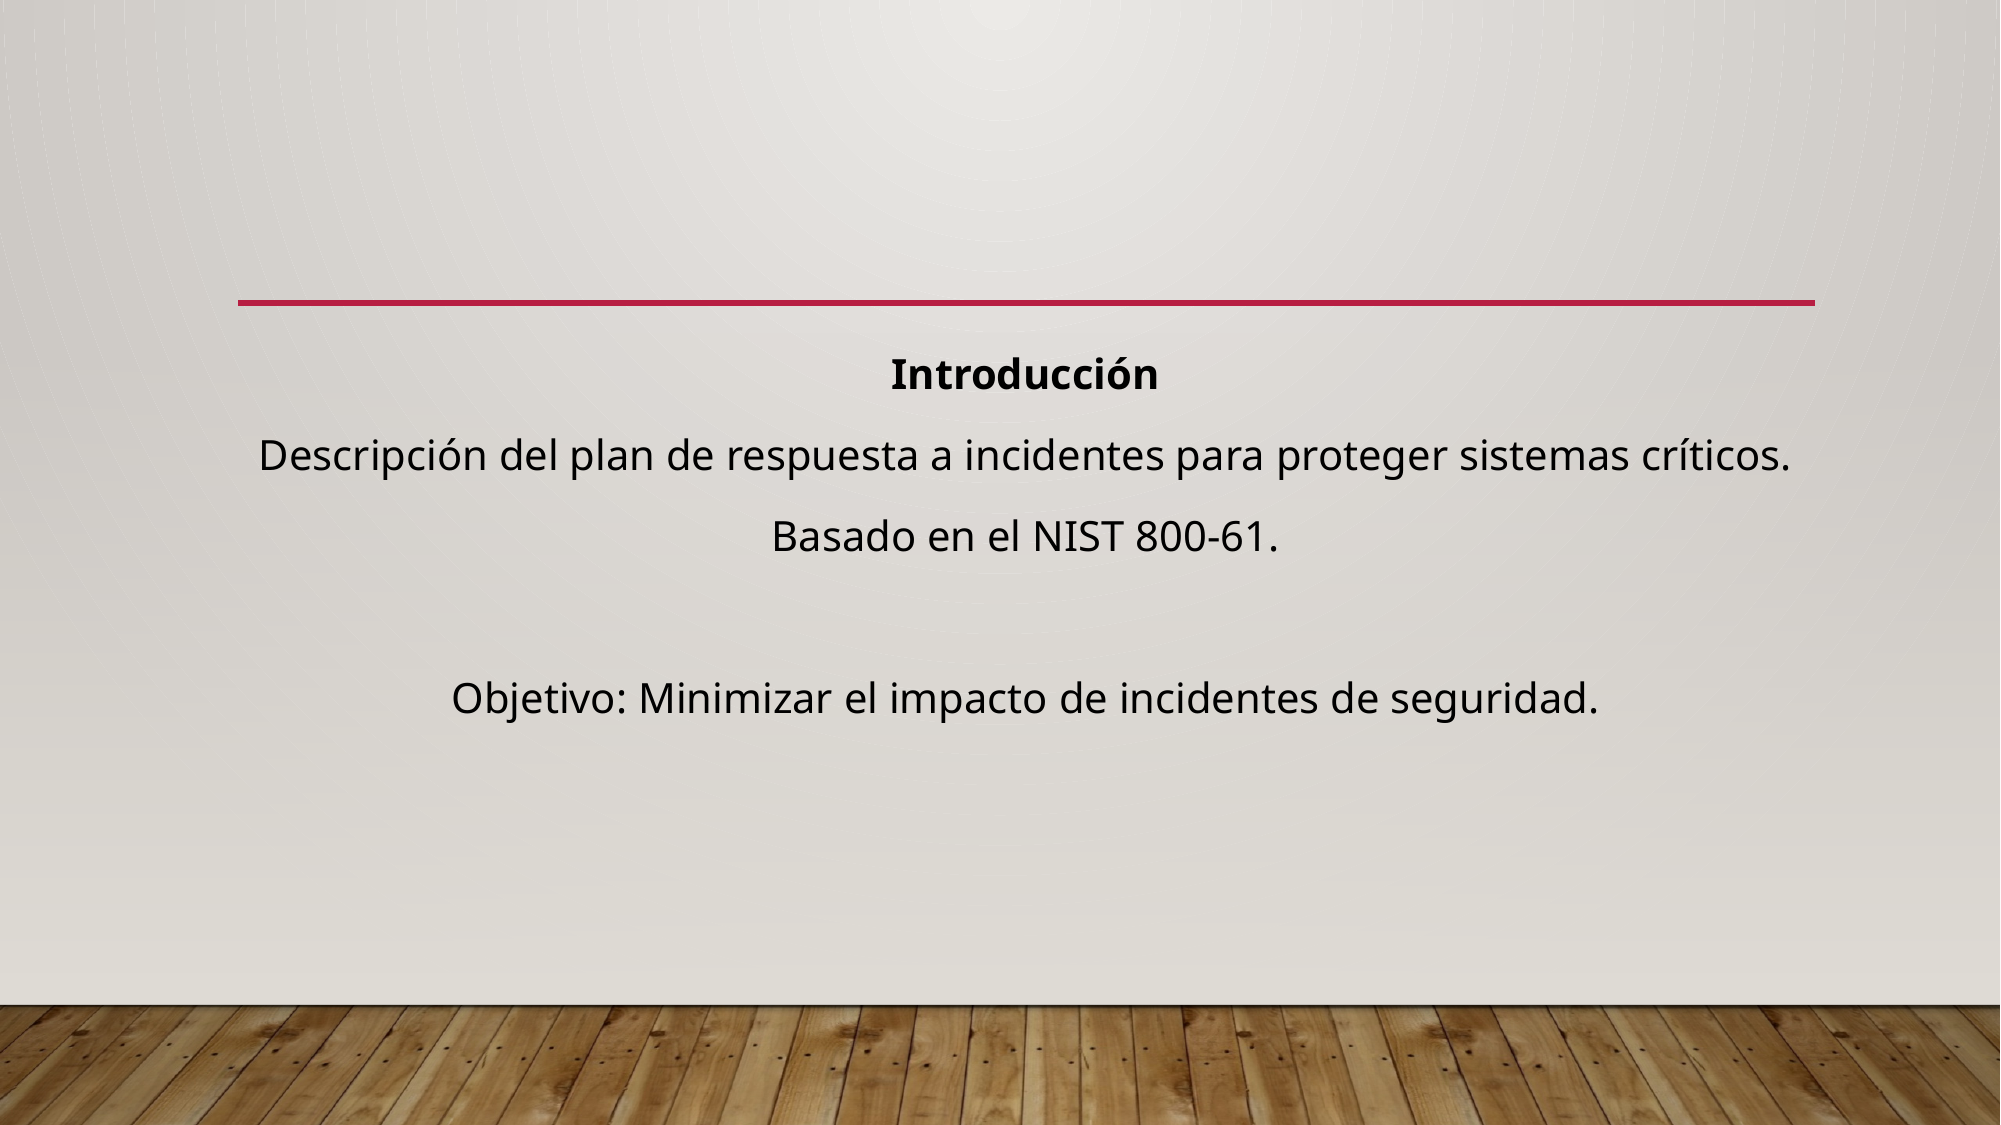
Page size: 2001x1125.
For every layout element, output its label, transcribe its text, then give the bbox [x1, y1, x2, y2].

picture [0, 1005, 2000, 1125]
list Introducción Descripción del plan de respuesta a incidentes para proteger sistemas críticos. Basado en el NIST 800-61. Objetivo: Minimizar el impacto de incidentes de seguridad. [238, 330, 1814, 897]
